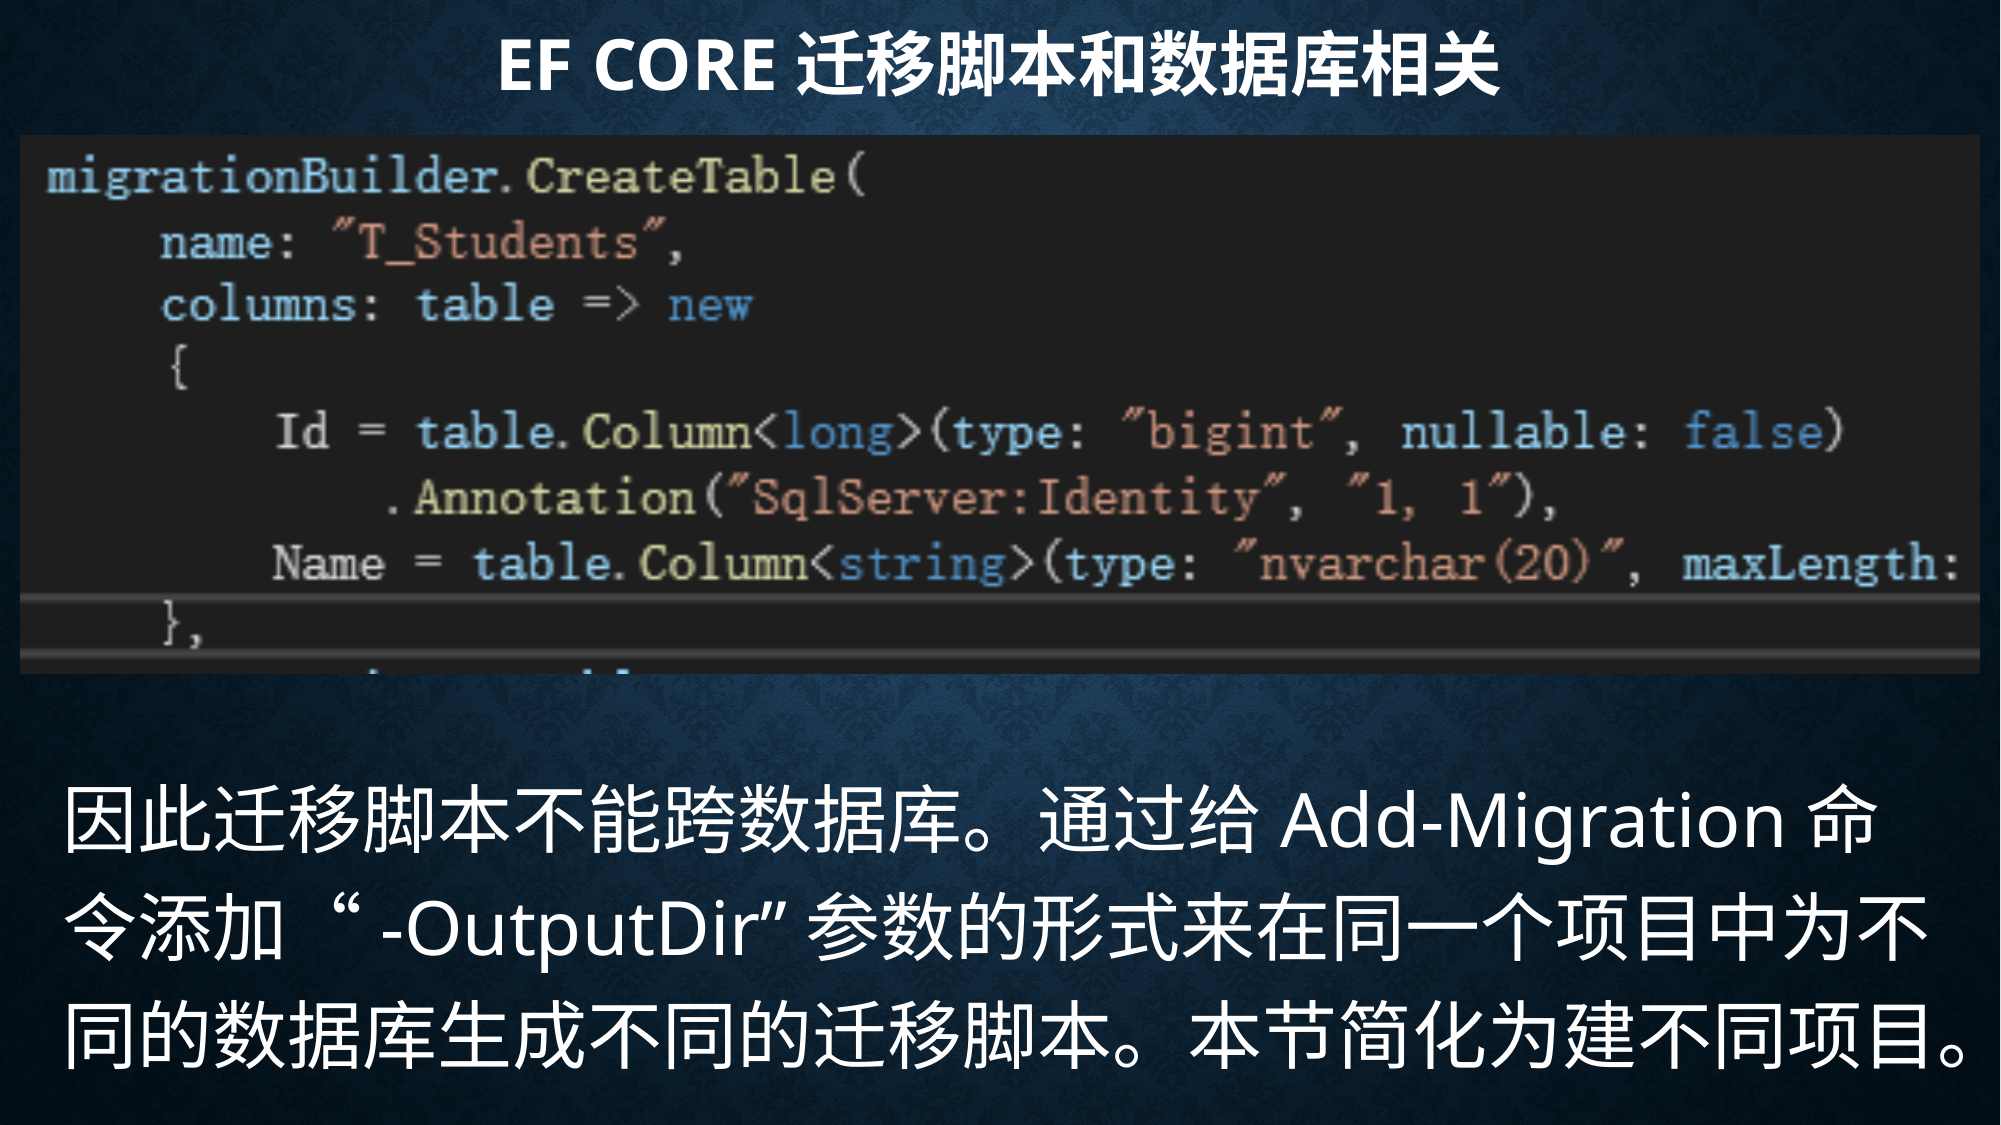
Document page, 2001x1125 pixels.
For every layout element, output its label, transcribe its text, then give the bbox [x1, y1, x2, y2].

title EF Core迁移脚本和数据库相关 [149, 0, 1849, 134]
picture [19, 134, 1981, 674]
list 因此迁移脚本不能跨数据库。通过给Add-Migration命令添加“-OutputDir”参数的形式来在同一个项目中为不同的数据库生成不同的迁移脚本。本节简化为建不同项目。 [47, 747, 1953, 1062]
